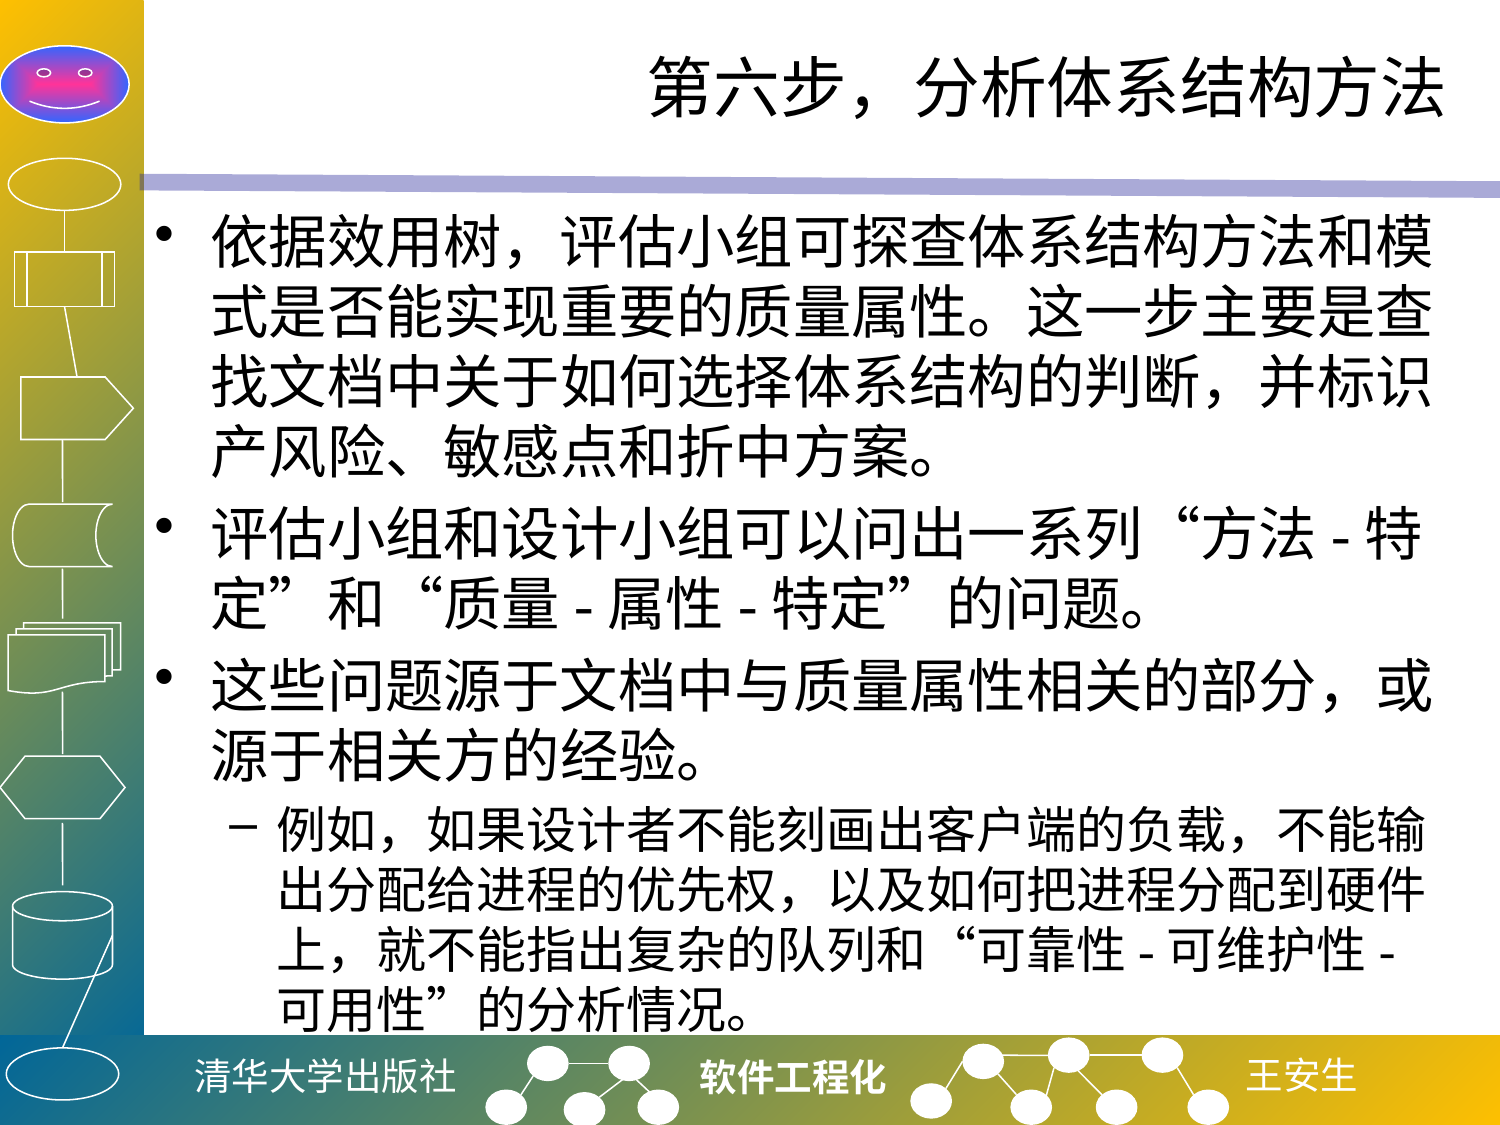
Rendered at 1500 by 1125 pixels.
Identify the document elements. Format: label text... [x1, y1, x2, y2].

title 第六步，分析体系结构方法 [187, 24, 1463, 147]
list 依据效用树，评估小组可探查体系结构方法和模式是否能实现重要的质量属性。这一步主要是查找文档中关于如何选择体系结构的判断，并标识产风险、敏感点和折中方案。 评估小组和设计小组可以问出一系列“方法-特定”和“质量-属性-特定”的问题。 这些问题源于文档中与质量属性相关的部分，或源于相关方的经验。 例如，如果设计者不能刻画出客户端的负载，不能输出分配给进程的优先权，以及如何把进程分配到硬件上，就不能指出复杂的队列和“可靠性-可维护性-可用性”的分析情况。 [139, 197, 1463, 1003]
